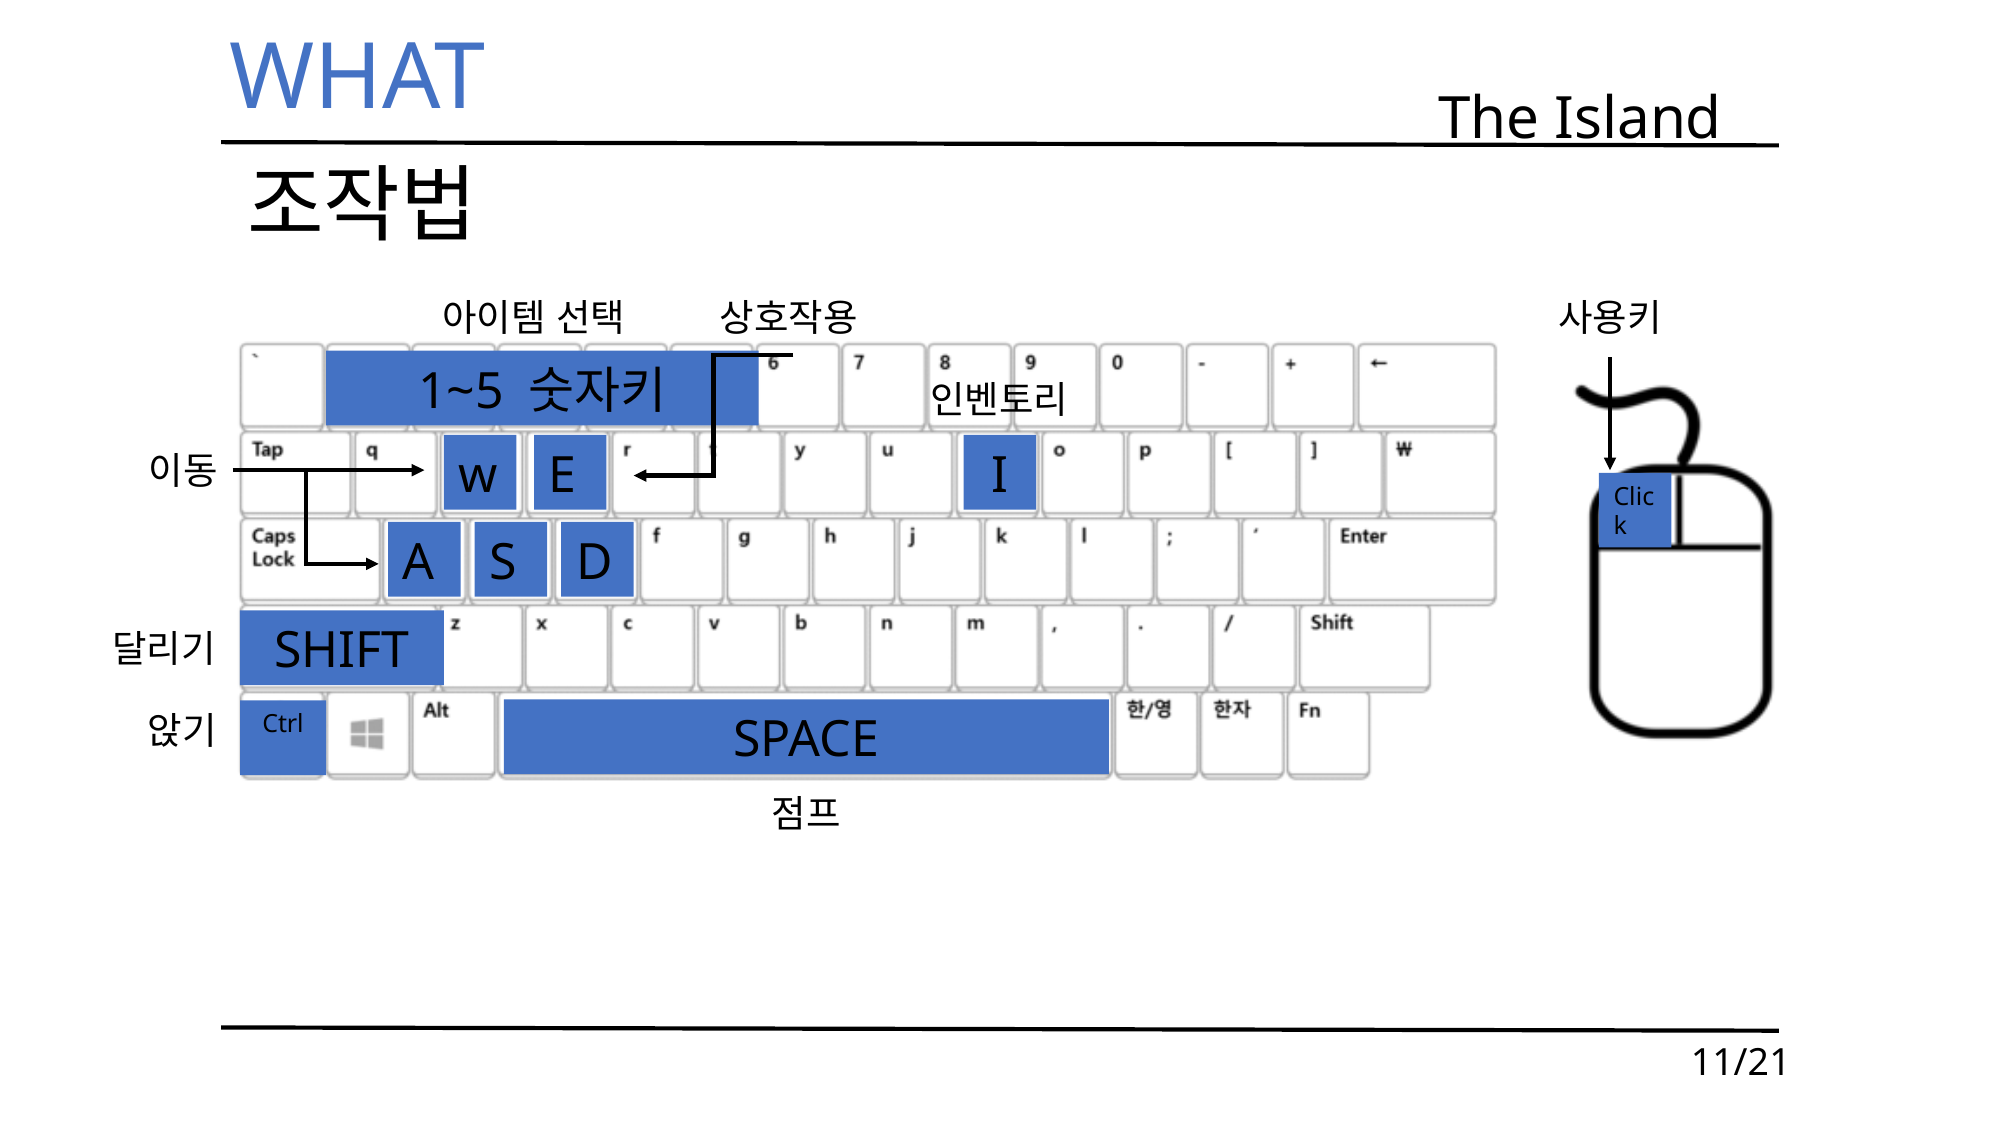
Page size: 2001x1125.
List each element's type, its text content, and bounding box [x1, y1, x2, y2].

text_box 아이템 선택 [427, 287, 641, 336]
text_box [236, 470, 379, 564]
text_box 점프 [756, 789, 856, 843]
text_box 11/21 [1675, 1030, 1806, 1091]
text_box The Island [1423, 146, 1737, 158]
text_box 상호작용 [705, 287, 873, 336]
text_box The Island [1423, 72, 1737, 142]
text_box 앉기 [133, 699, 221, 760]
text_box 이동 [133, 439, 221, 500]
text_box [221, 142, 1779, 146]
picture [221, 287, 1950, 838]
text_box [221, 1027, 1779, 1031]
text_box WHAT [214, 9, 501, 135]
text_box 조작법 [232, 146, 492, 259]
text_box 달리기 [97, 617, 221, 678]
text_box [633, 355, 794, 476]
